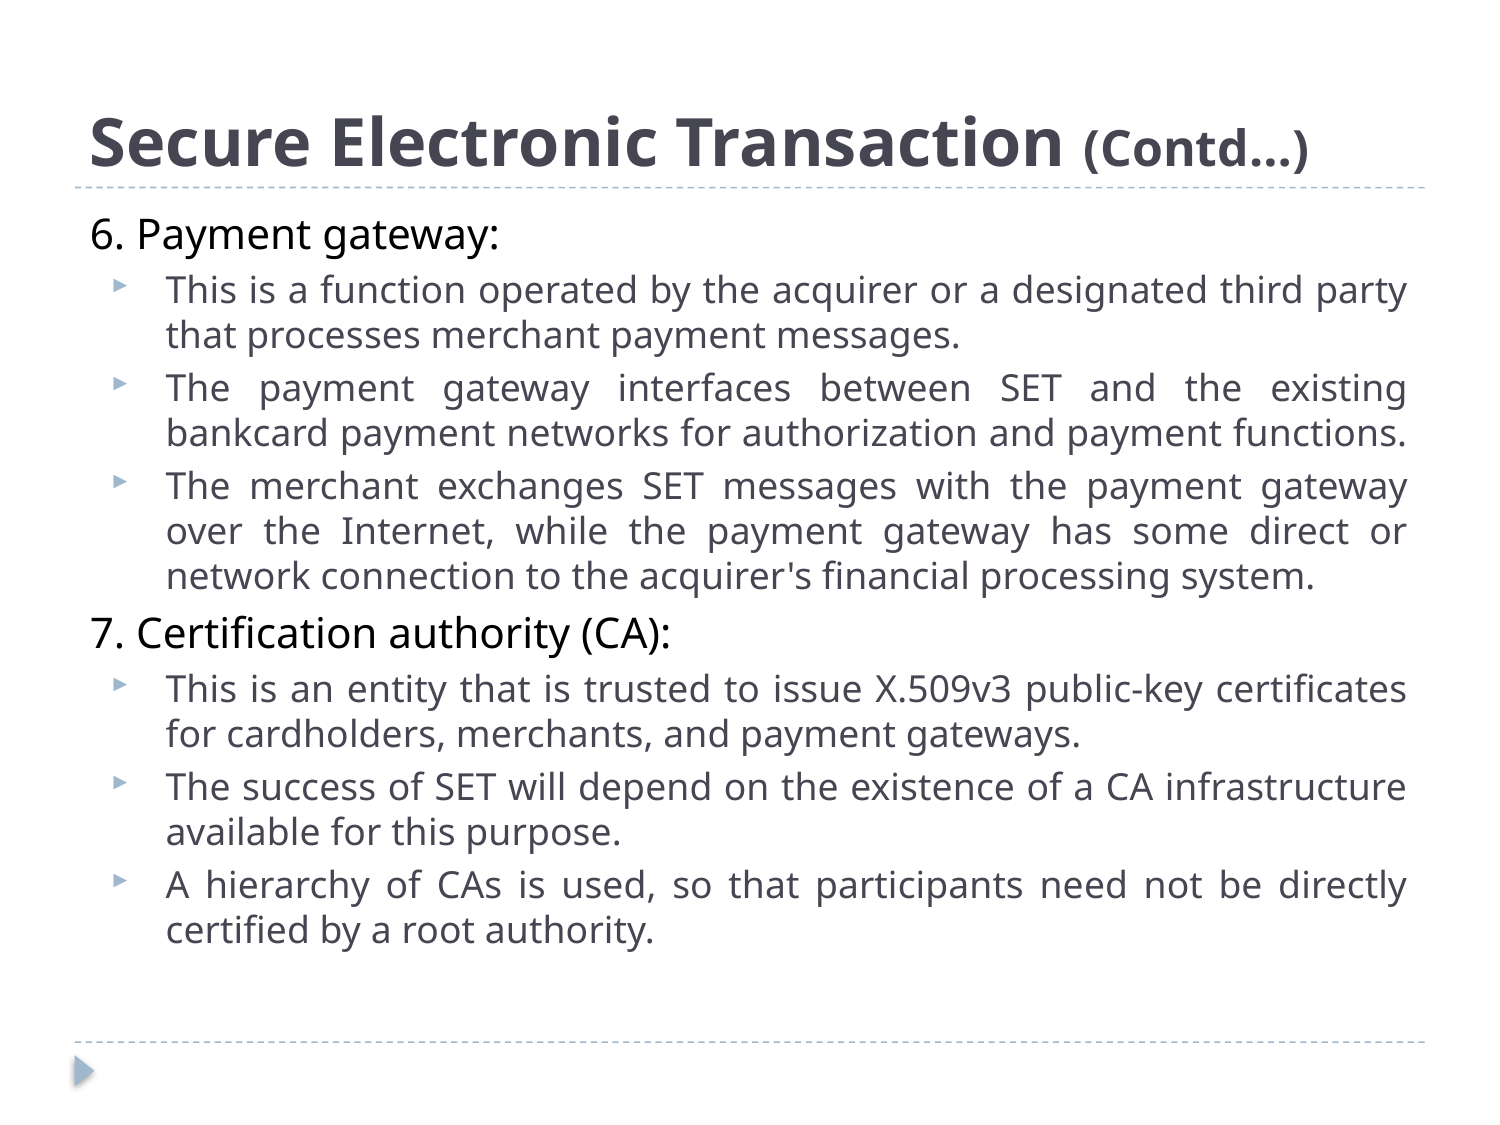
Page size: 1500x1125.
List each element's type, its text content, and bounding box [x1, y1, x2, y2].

list 6. Payment gateway: This is a function operated by the acquirer or a designated third party that processes merchant payment messages. The payment gateway interfaces between SET and the existing bankcard payment networks for authorization and payment functions. The merchant exchanges SET messages with the payment gateway over the Internet, while the payment gateway has some direct or network connection to the acquirer's financial processing system. 7. Certification authority (CA): This is an entity that is trusted to issue X.509v3 public-key certificates for cardholders, merchants, and payment gateways. The success of SET will depend on the existence of a CA infrastructure available for this purpose. A hierarchy of CAs is used, so that participants need not be directly certified by a root authority. [75, 200, 1425, 1010]
title Secure Electronic Transaction (Contd…) [75, 24, 1425, 188]
